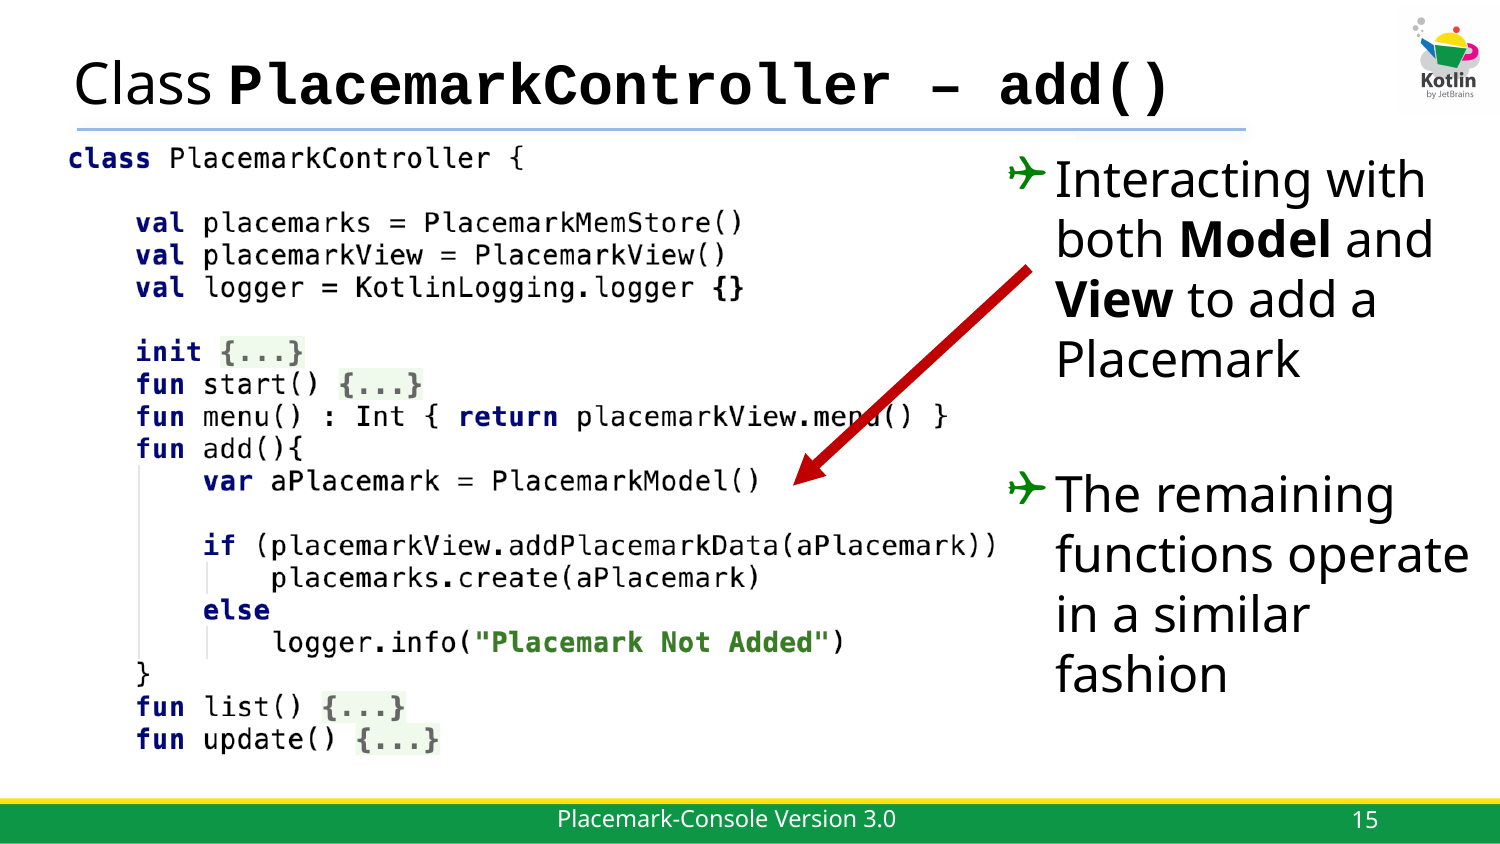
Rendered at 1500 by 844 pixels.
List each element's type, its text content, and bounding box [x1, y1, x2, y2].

slide_number 15 [1074, 799, 1388, 844]
list Interacting with both Model and View to add a Placemark The remaining functions operate in a similar fashion [1084, 137, 1500, 710]
footer Placemark-Console Version 3.0 [527, 802, 927, 843]
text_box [792, 267, 1030, 486]
picture [1398, 2, 1500, 118]
title Class PlacemarkController – add() [64, 0, 1341, 126]
picture [65, 135, 1076, 755]
